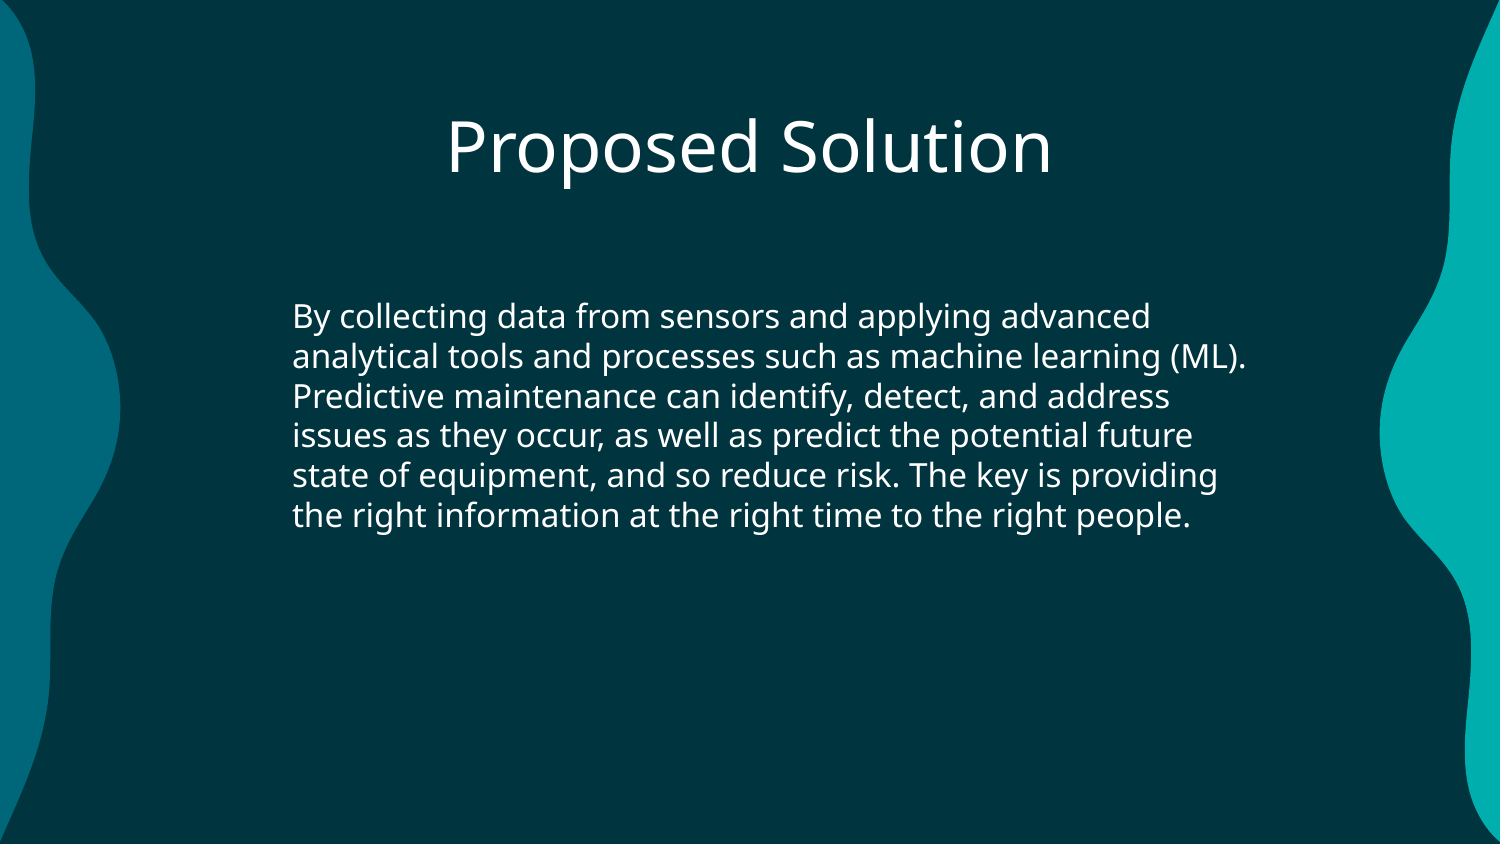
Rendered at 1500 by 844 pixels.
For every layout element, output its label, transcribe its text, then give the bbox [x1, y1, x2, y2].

title Proposed Solution [116, 87, 1383, 188]
subtitle By collecting data from sensors and applying advanced analytical tools and processes such as machine learning (ML). Predictive maintenance can identify, detect, and address issues as they occur, as well as predict the potential future state of equipment, and so reduce risk. The key is providing the right information at the right time to the right people. [277, 279, 1270, 633]
